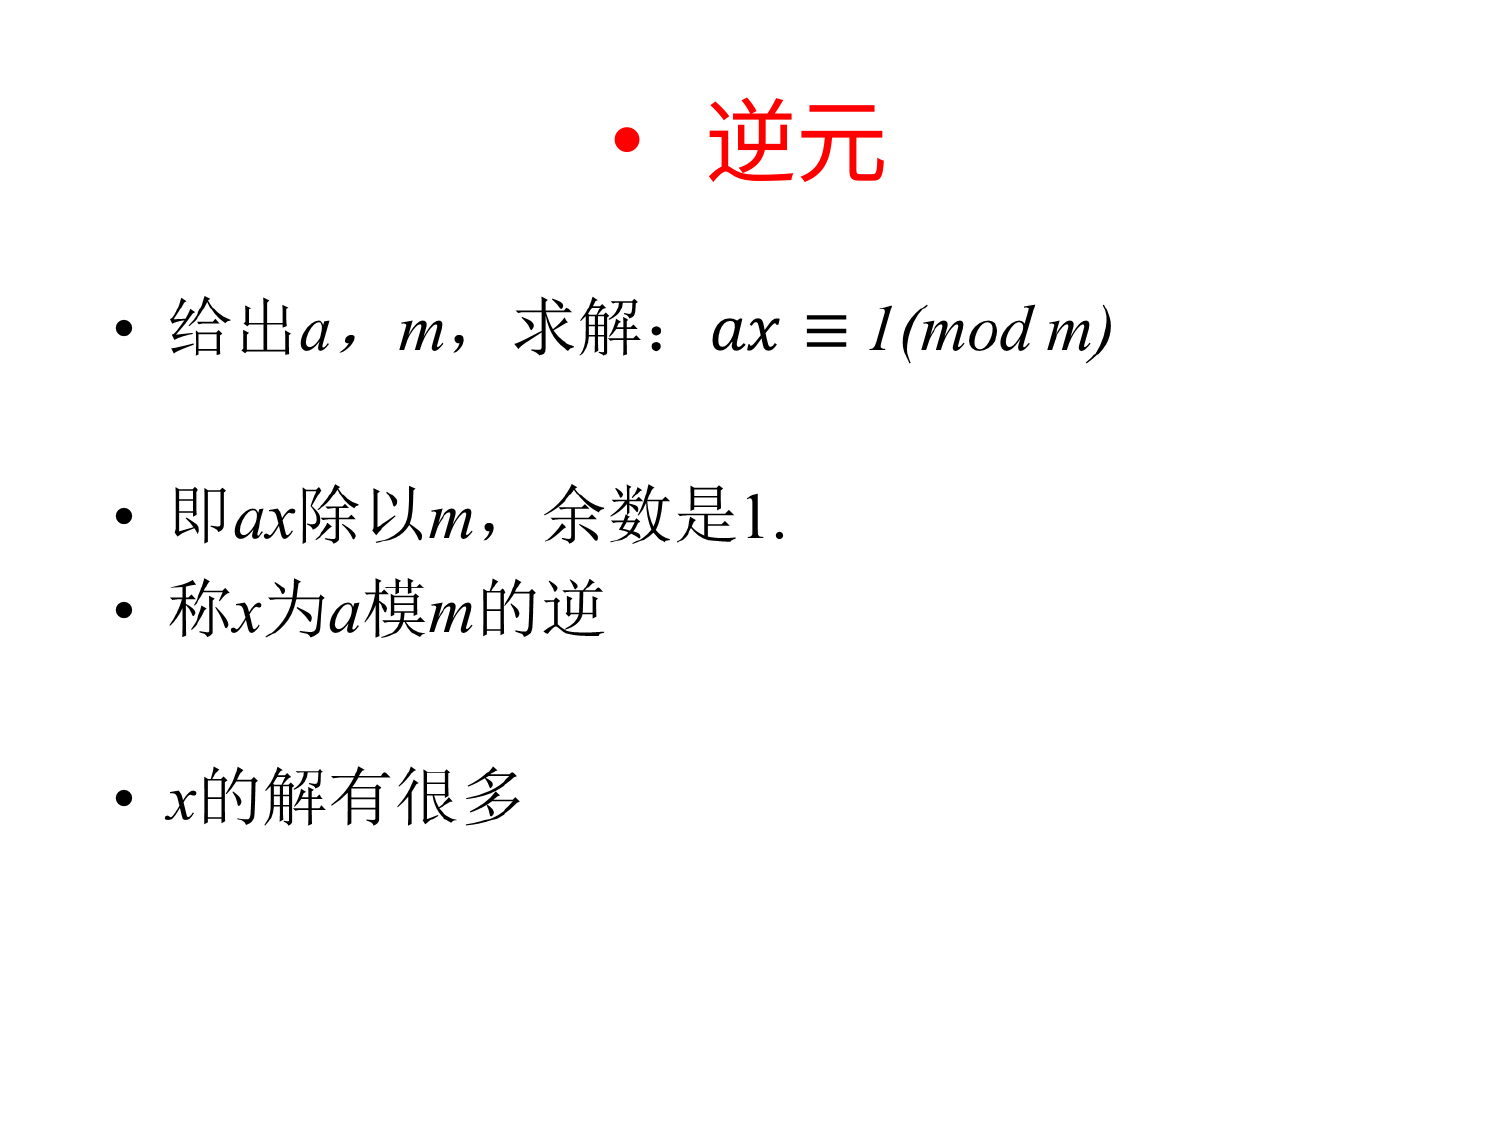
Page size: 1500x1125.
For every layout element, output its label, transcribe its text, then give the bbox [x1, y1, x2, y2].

title 逆元 [75, 45, 1425, 233]
list [75, 262, 1425, 1005]
